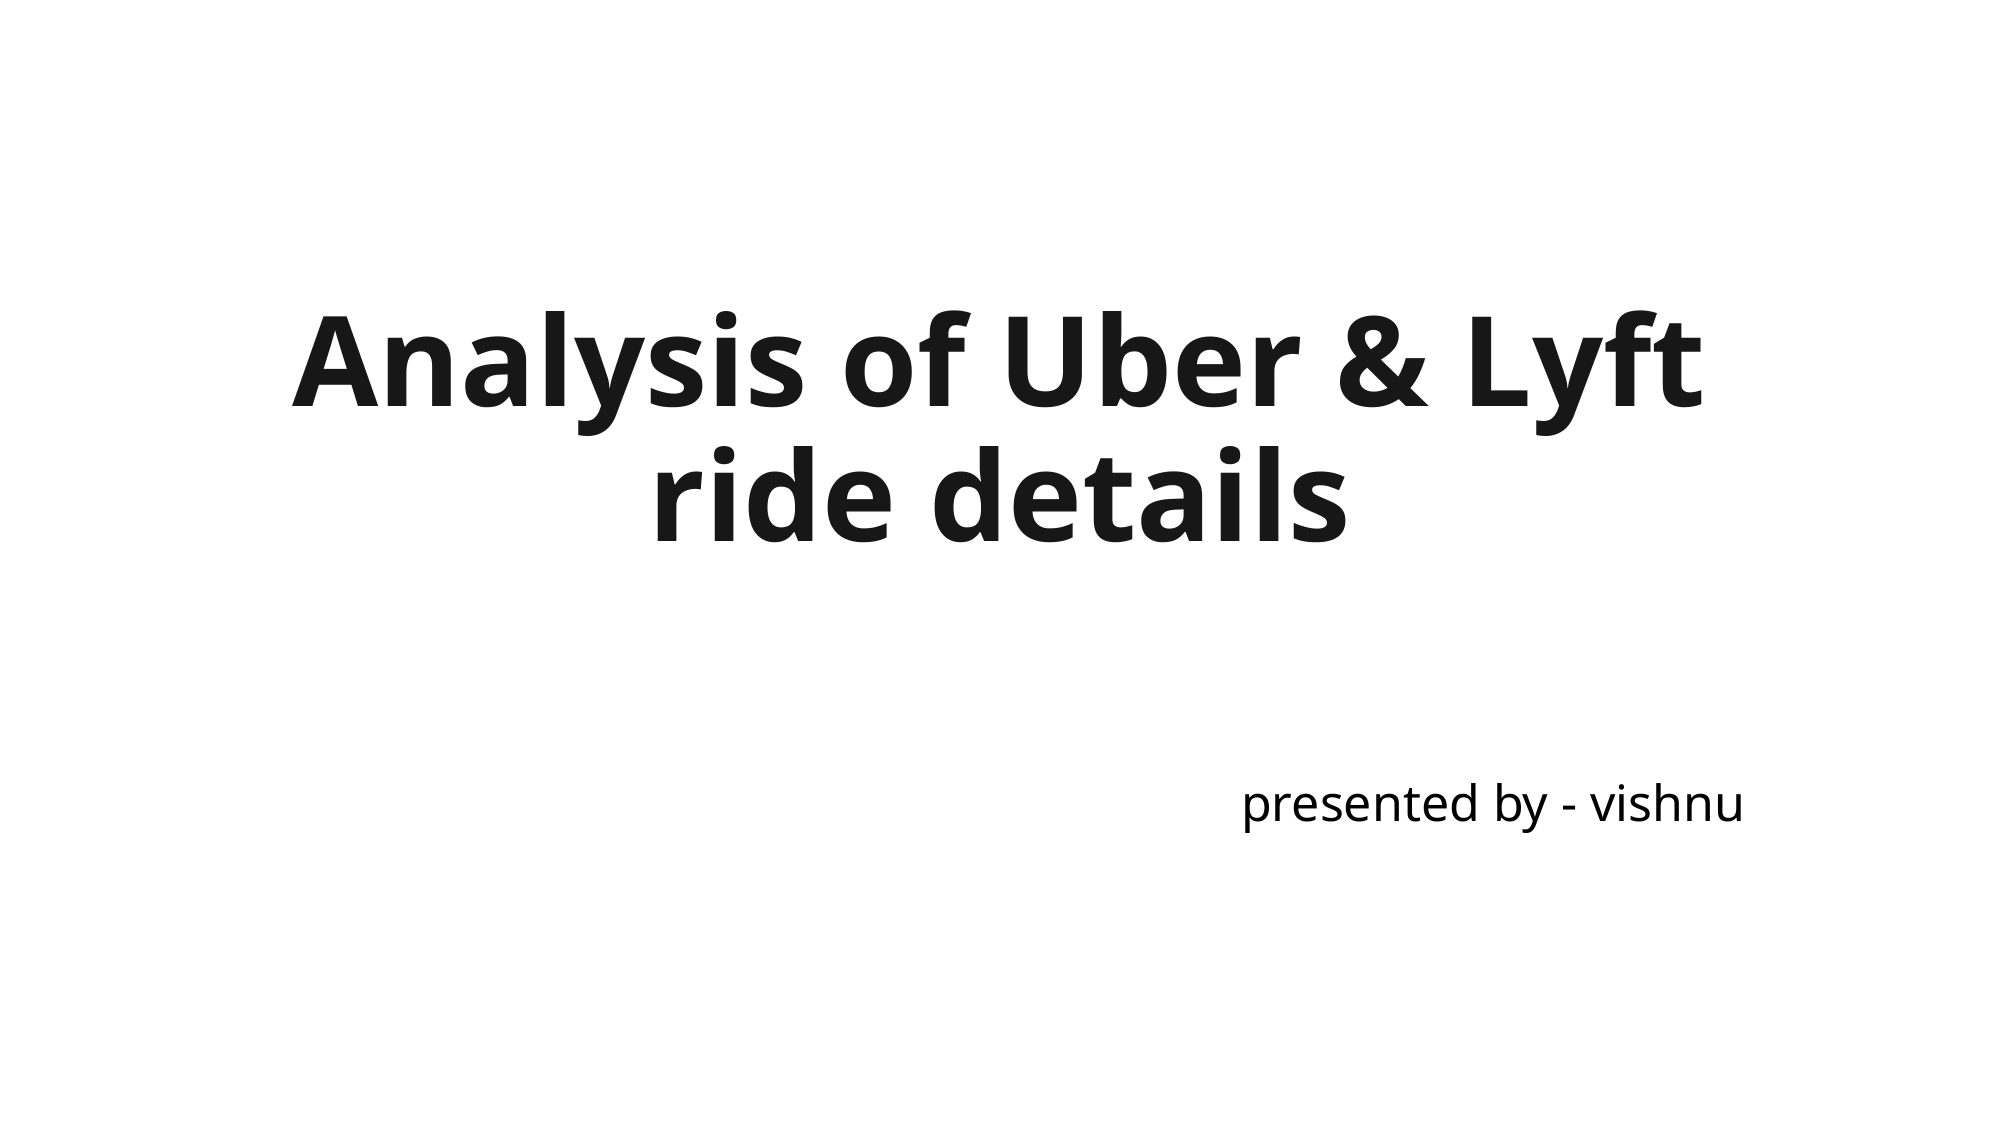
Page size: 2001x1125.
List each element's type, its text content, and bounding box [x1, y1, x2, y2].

title Analysis of Uber & Lyft ride details [249, 184, 1750, 576]
subtitle presented by - vishnu [261, 669, 1762, 941]
